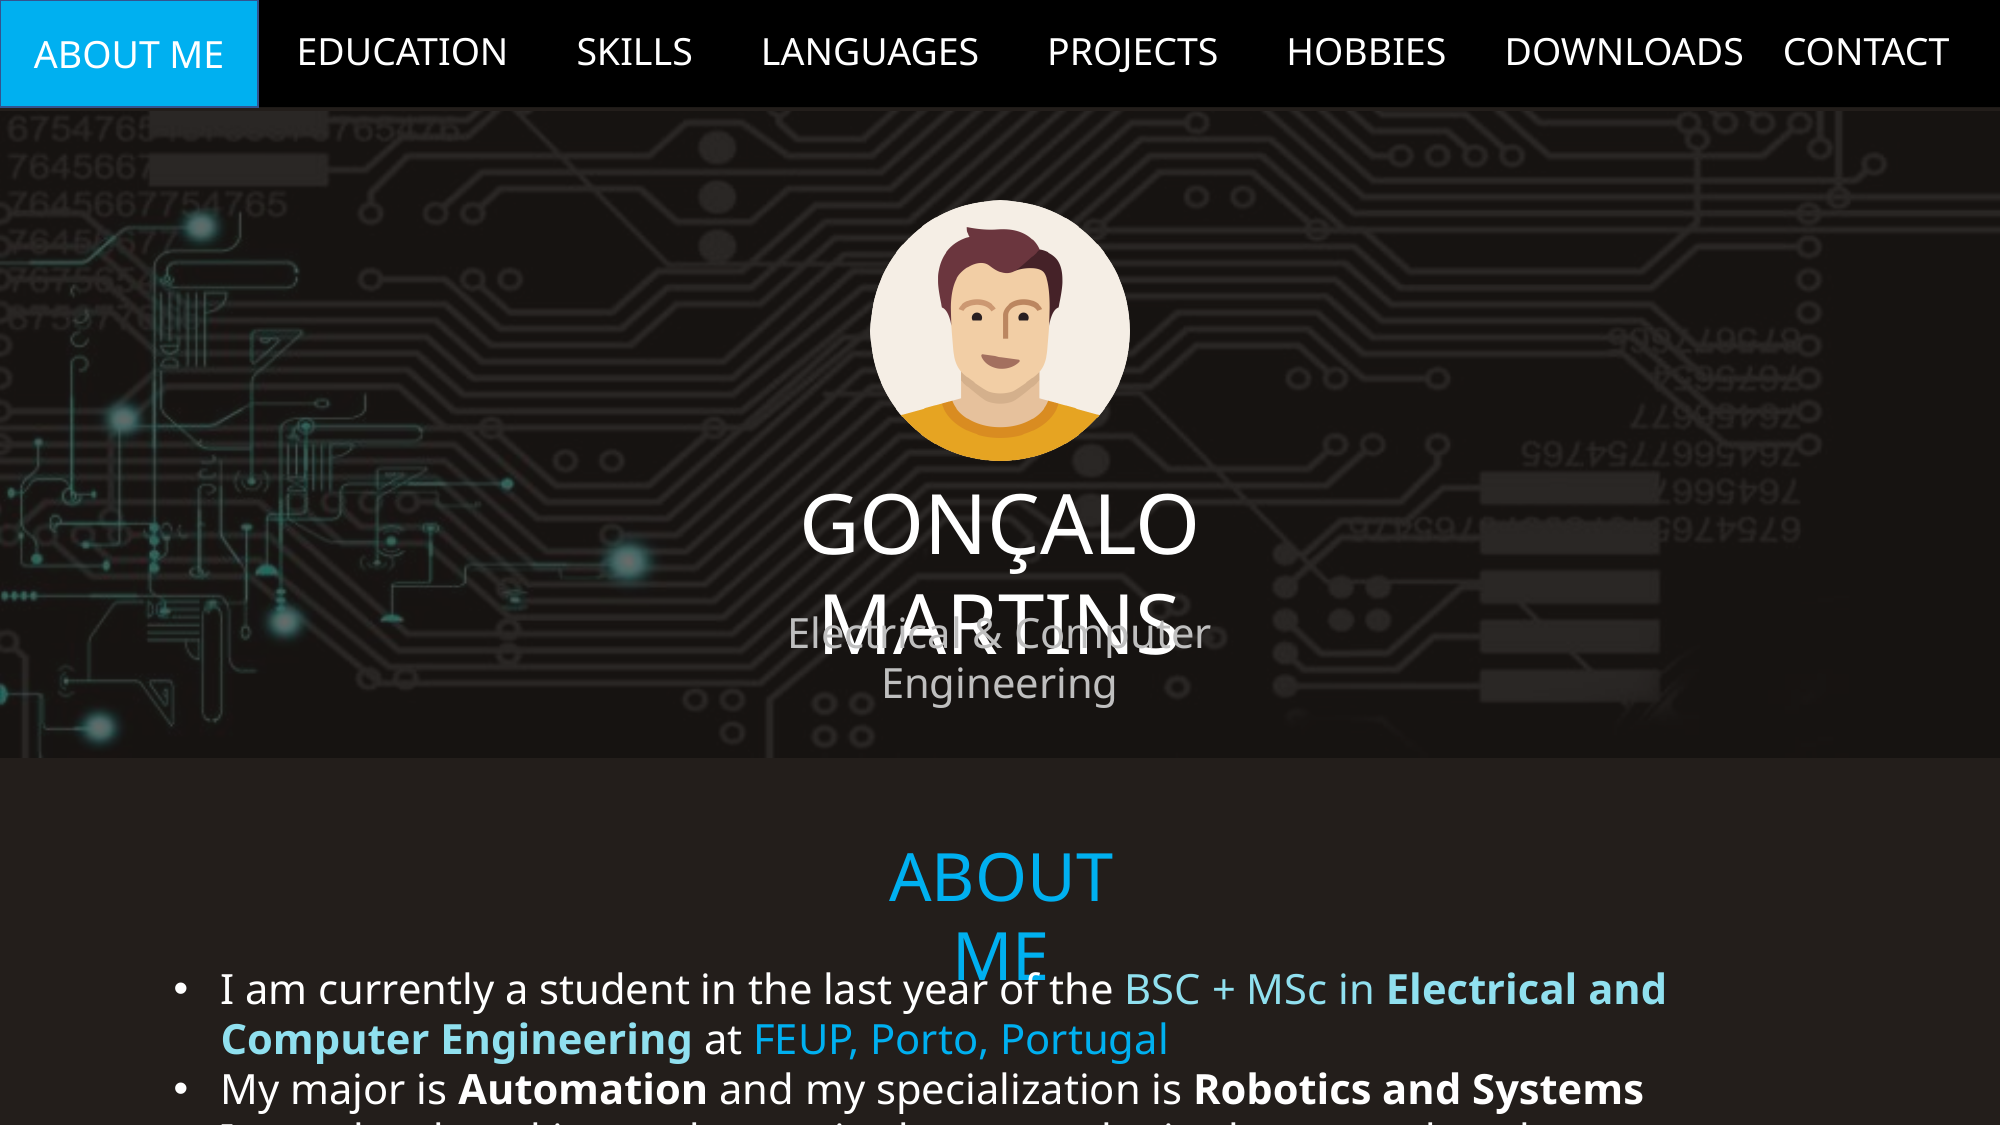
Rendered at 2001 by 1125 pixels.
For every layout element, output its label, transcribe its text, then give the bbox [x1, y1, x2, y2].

text_box I am currently a student in the last year of the BSC + MSc in Electrical and Computer Engineering at FEUP, Porto, Portugal My major is Automation and my specialization is Robotics and Systems I am a hard working and commited person who is always ready to learn new things and expand my knowledge My areas of interest are: Autonomous Navigation Industrial Automation Smart Systems Robotics and Programming [158, 955, 1846, 1125]
text_box ABOUT ME [829, 826, 1173, 955]
title ABOUT ME EDUCATION SKILLS LANGUAGES PROJECTS HOBBIES DOWNLOADS CONTACT [259, 0, 2000, 108]
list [0, 111, 2000, 758]
picture [870, 200, 1130, 461]
text_box [0, 758, 2000, 1125]
text_box ABOUT ME [0, 0, 259, 108]
